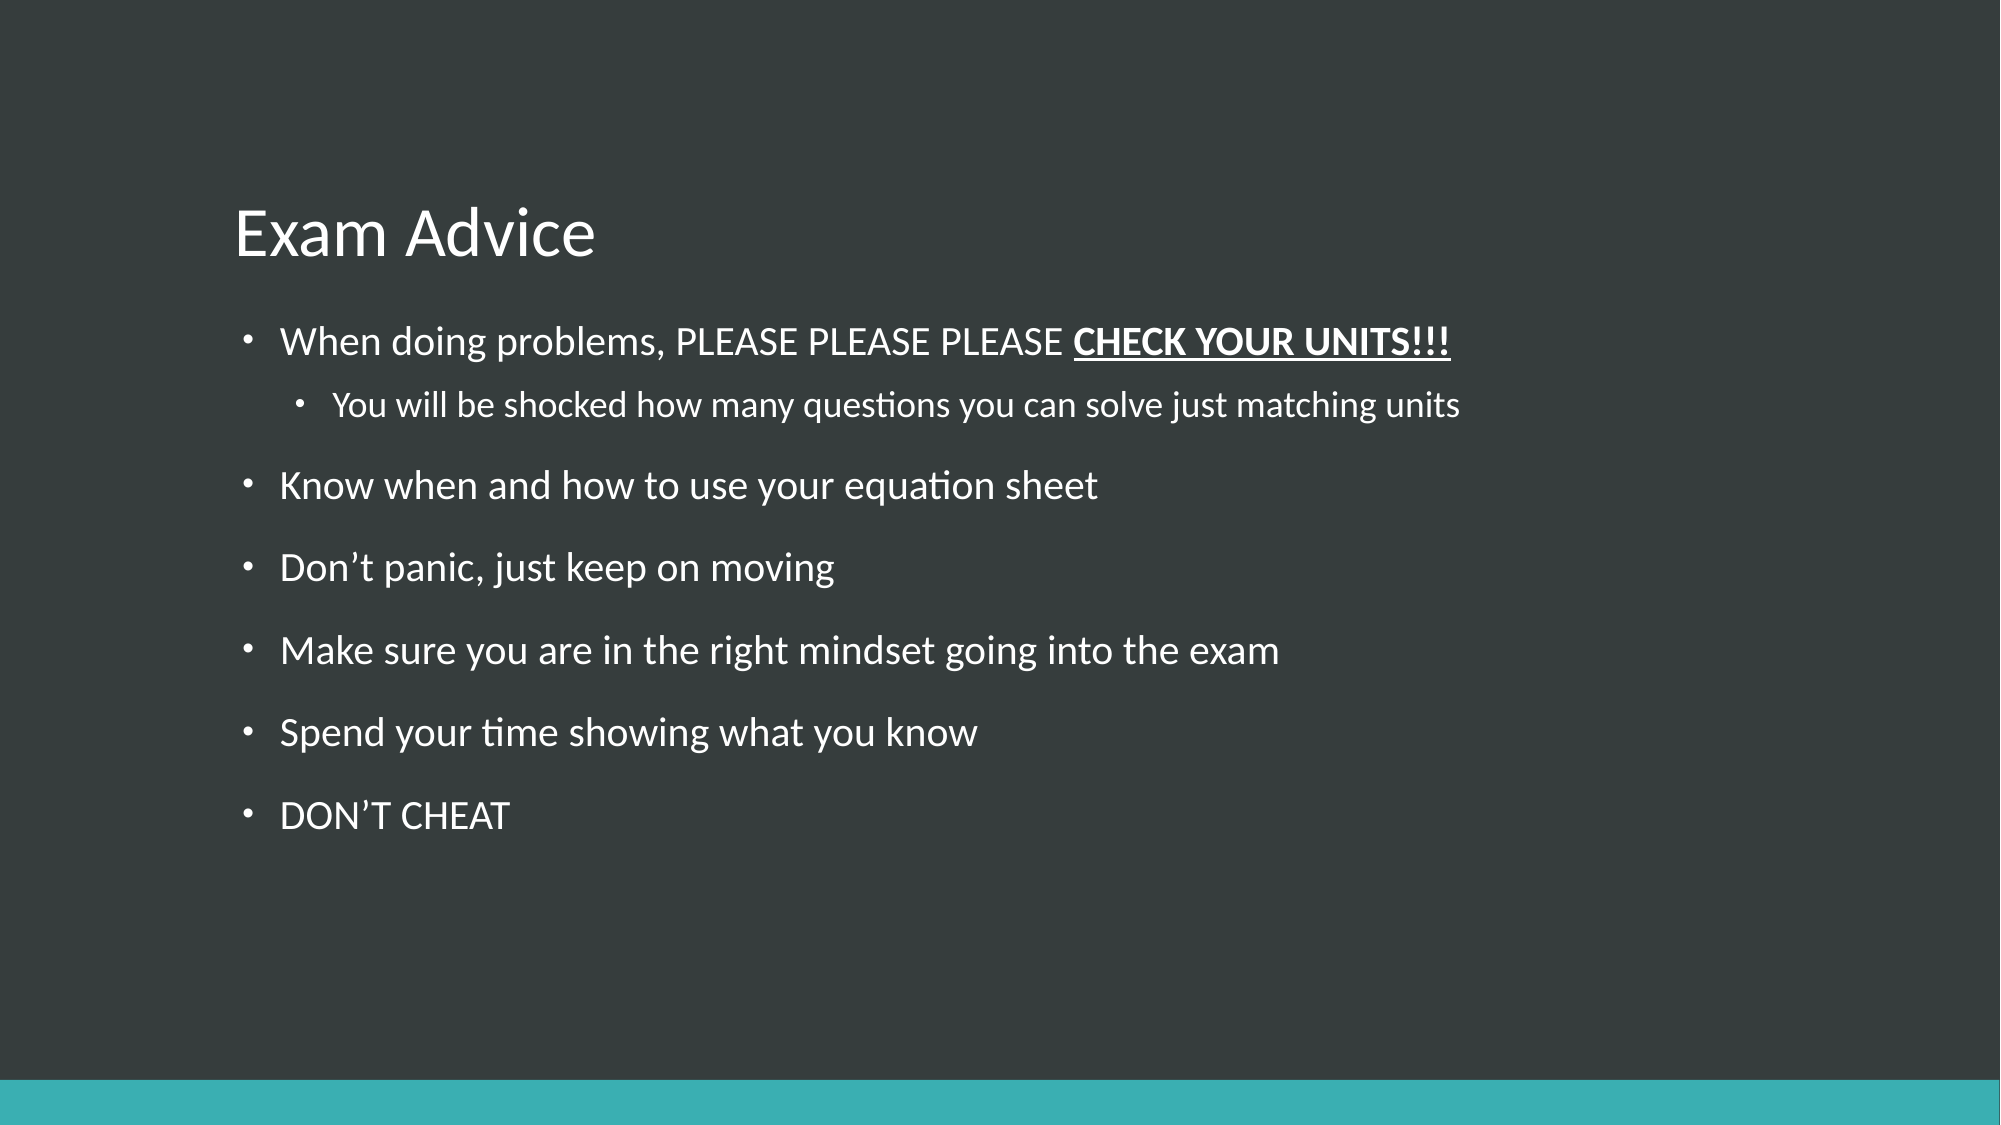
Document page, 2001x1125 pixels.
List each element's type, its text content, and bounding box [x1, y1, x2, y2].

list When doing problems, PLEASE PLEASE PLEASE CHECK YOUR UNITS!!! You will be shocked how many questions you can solve just matching units Know when and how to use your equation sheet Don’t panic, just keep on moving Make sure you are in the right mindset going into the exam Spend your time showing what you know DON’T CHEAT [219, 311, 1780, 990]
title Exam Advice [219, 76, 1780, 279]
